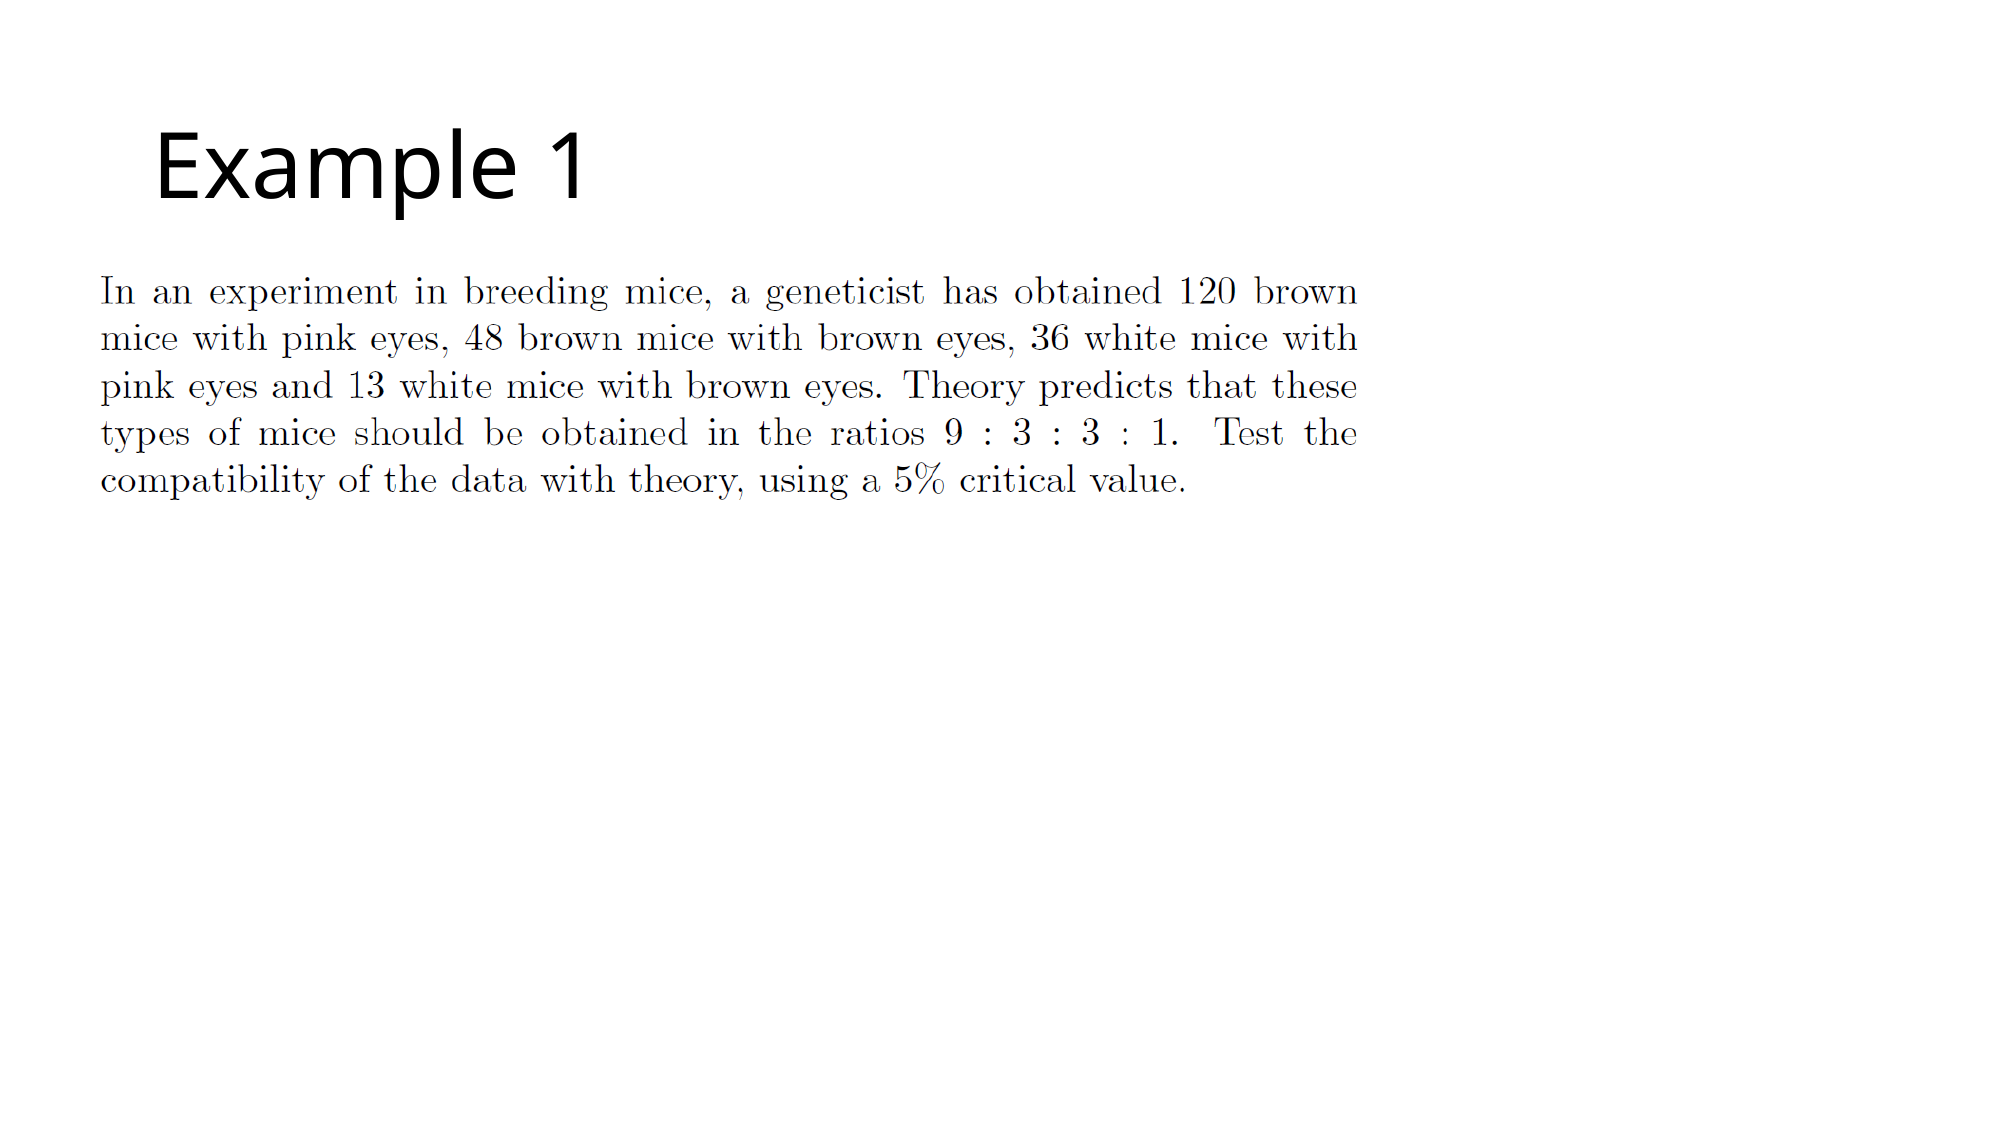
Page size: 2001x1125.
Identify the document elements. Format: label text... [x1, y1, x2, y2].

title Example 1 [137, 59, 1863, 278]
picture [87, 259, 1451, 524]
